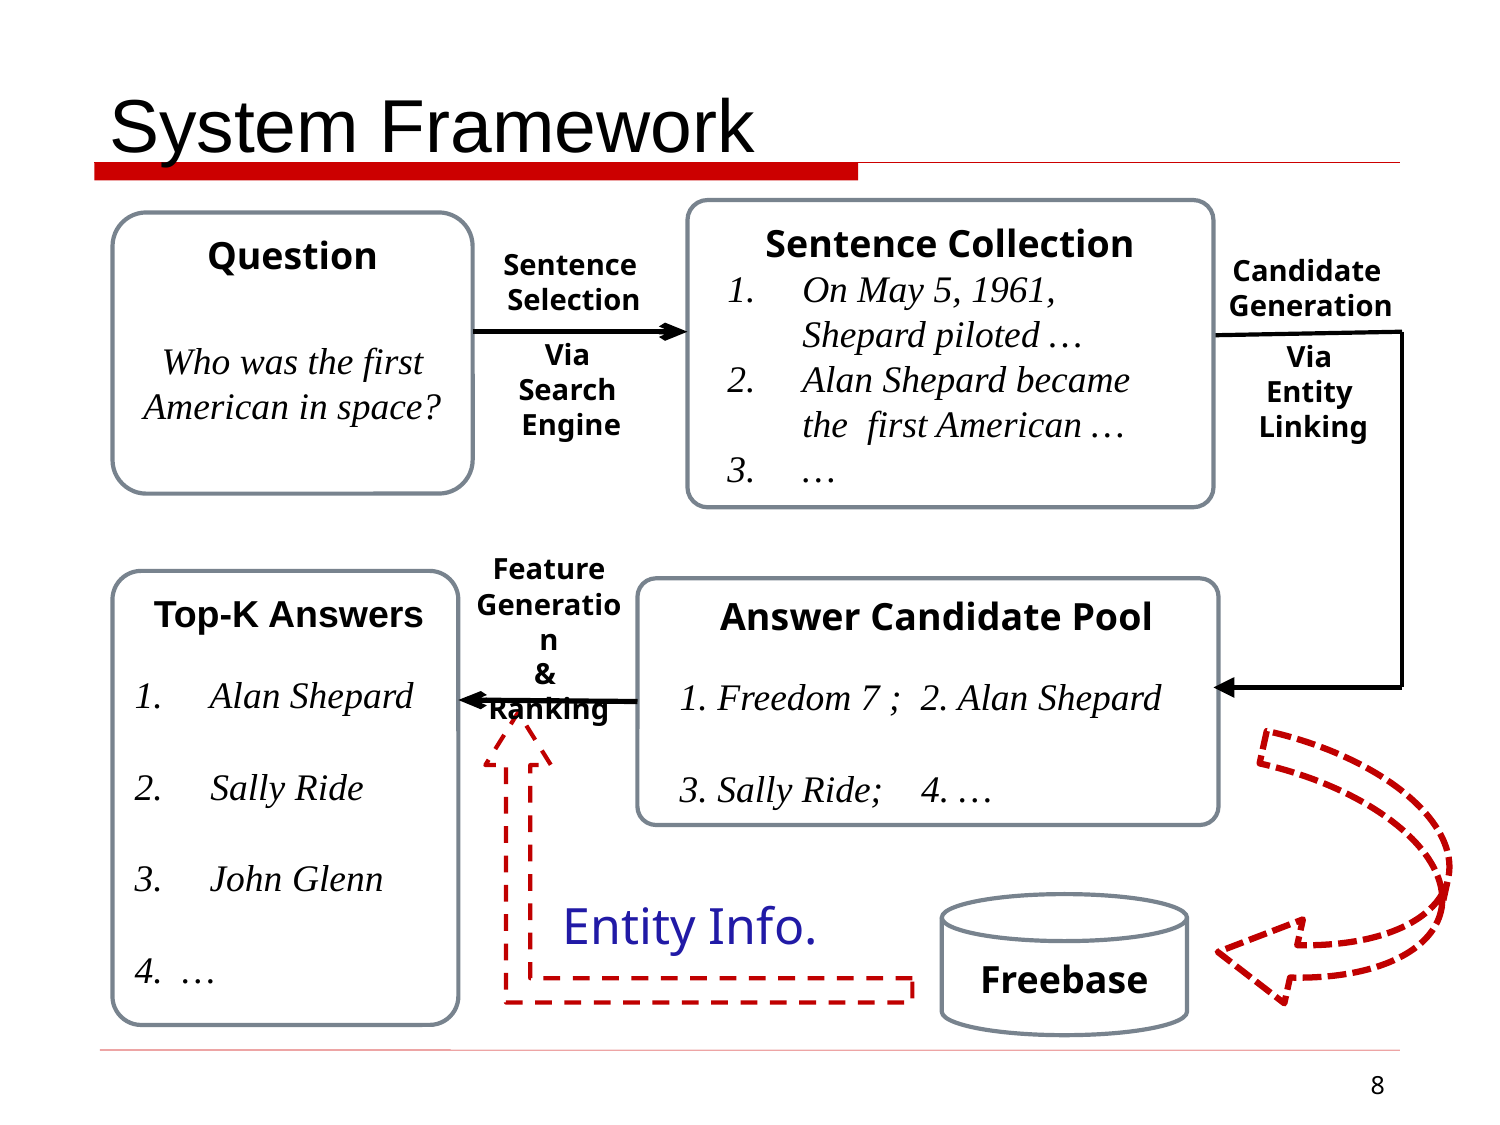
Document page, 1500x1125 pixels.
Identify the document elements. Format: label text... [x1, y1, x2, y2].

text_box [637, 199, 1500, 1036]
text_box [112, 199, 1214, 508]
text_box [112, 543, 968, 1026]
title System Framework [94, 50, 1407, 175]
slide_number 8 [1074, 1061, 1400, 1125]
